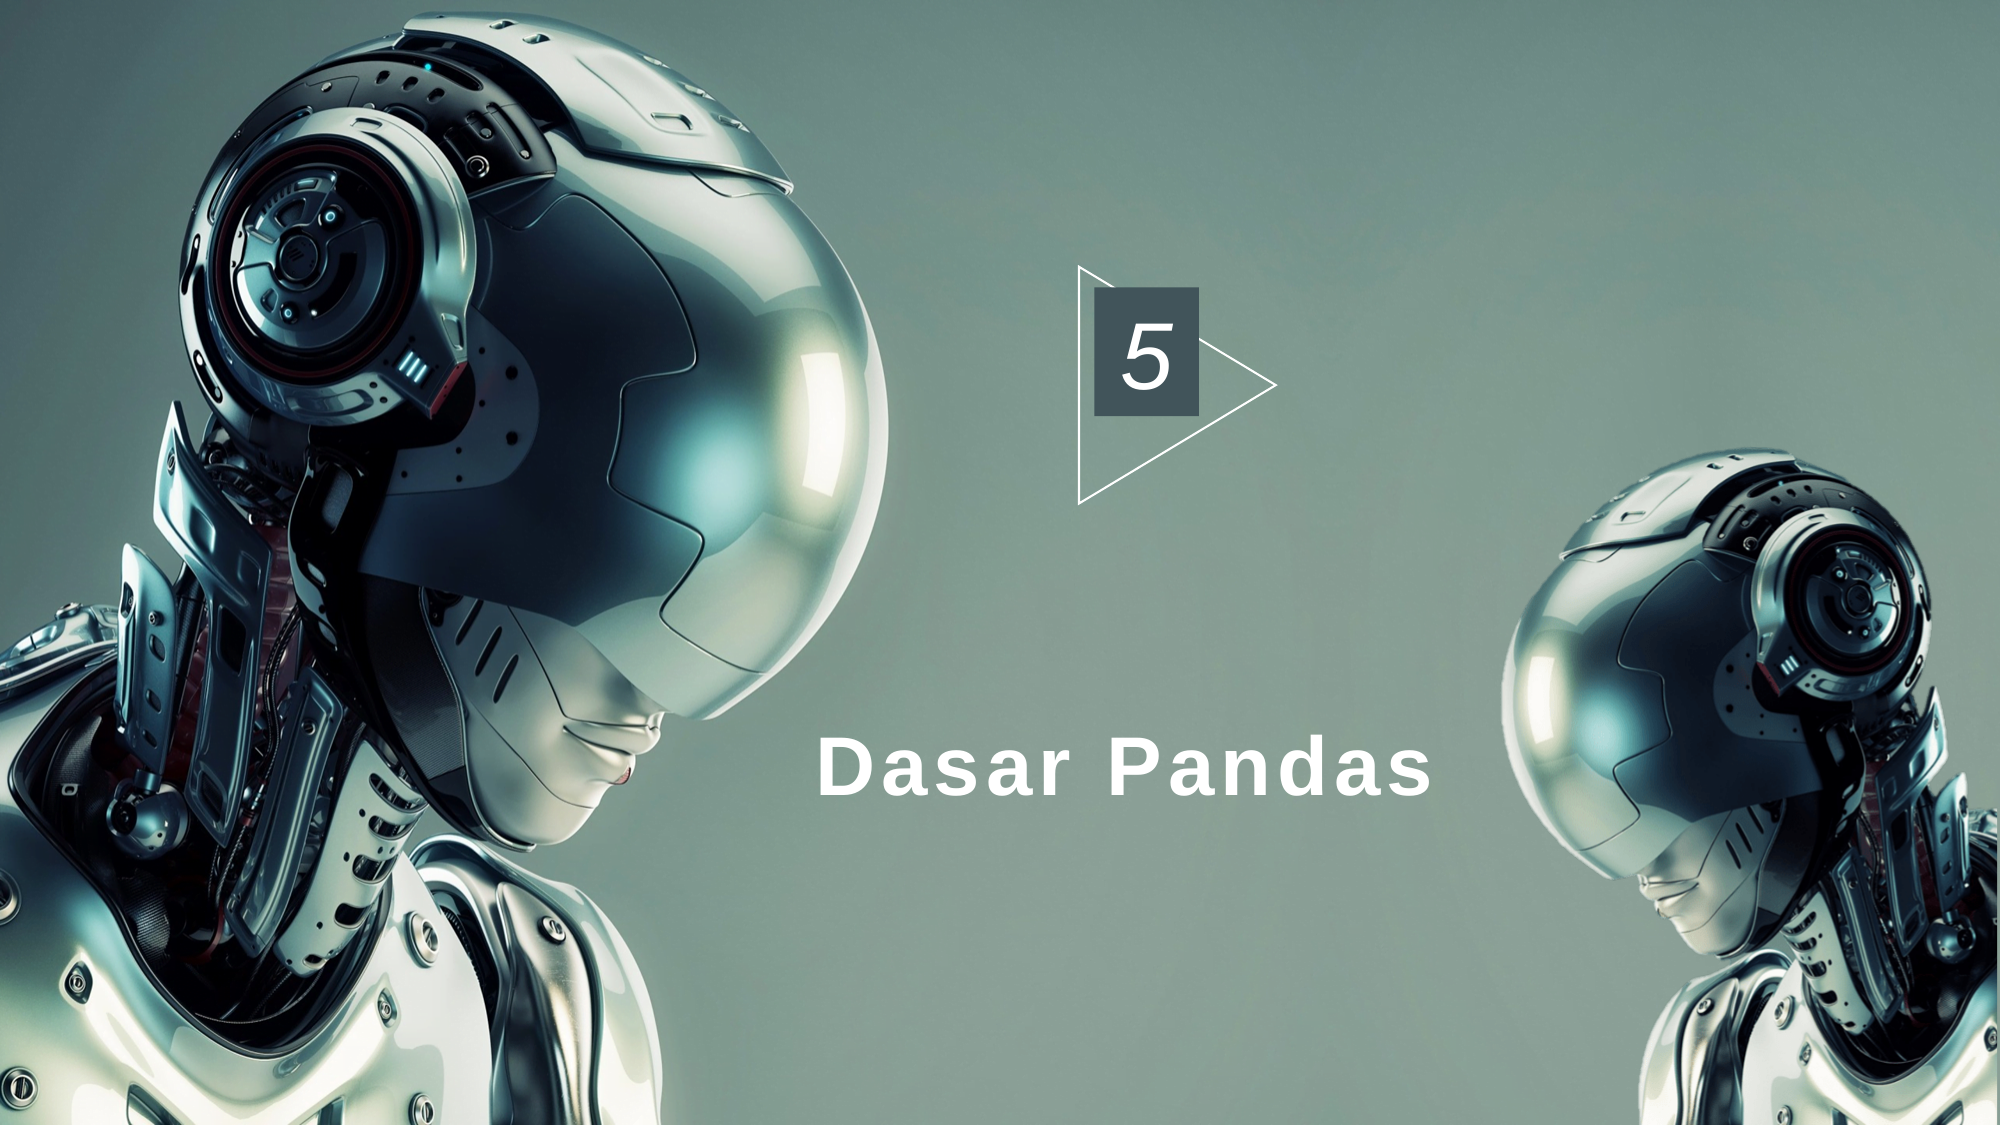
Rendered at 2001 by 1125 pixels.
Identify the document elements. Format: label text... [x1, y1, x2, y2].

title Dasar Pandas [642, 635, 1607, 820]
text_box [1078, 266, 1276, 504]
picture [0, 0, 2000, 1125]
